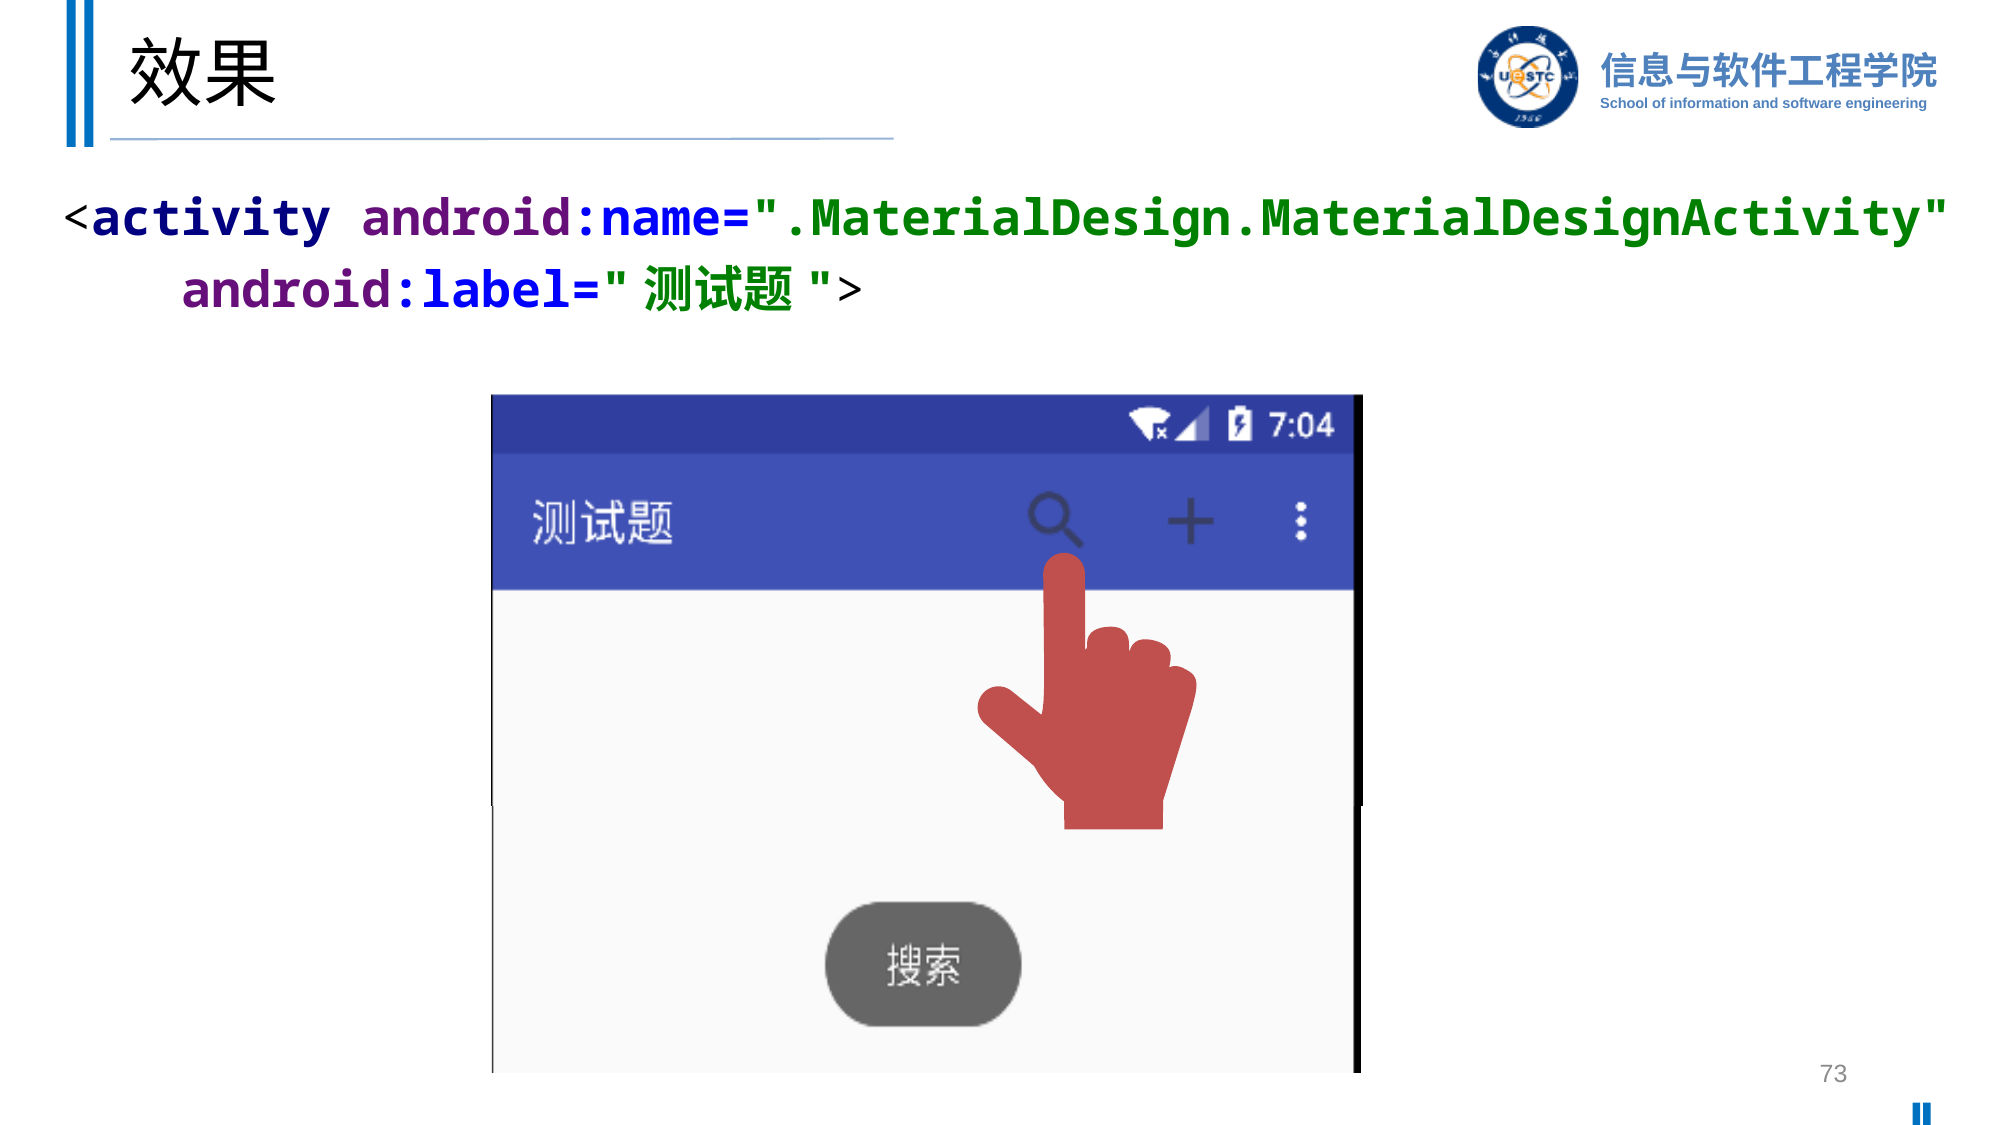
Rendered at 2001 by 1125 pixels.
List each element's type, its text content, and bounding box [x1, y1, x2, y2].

text_box <activity android:name=".MaterialDesign.MaterialDesignActivity" android:label="测试题"> [46, 165, 1967, 325]
title 效果 [113, 10, 1839, 143]
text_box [491, 393, 1363, 1073]
slide_number 73 [1412, 1042, 1863, 1103]
